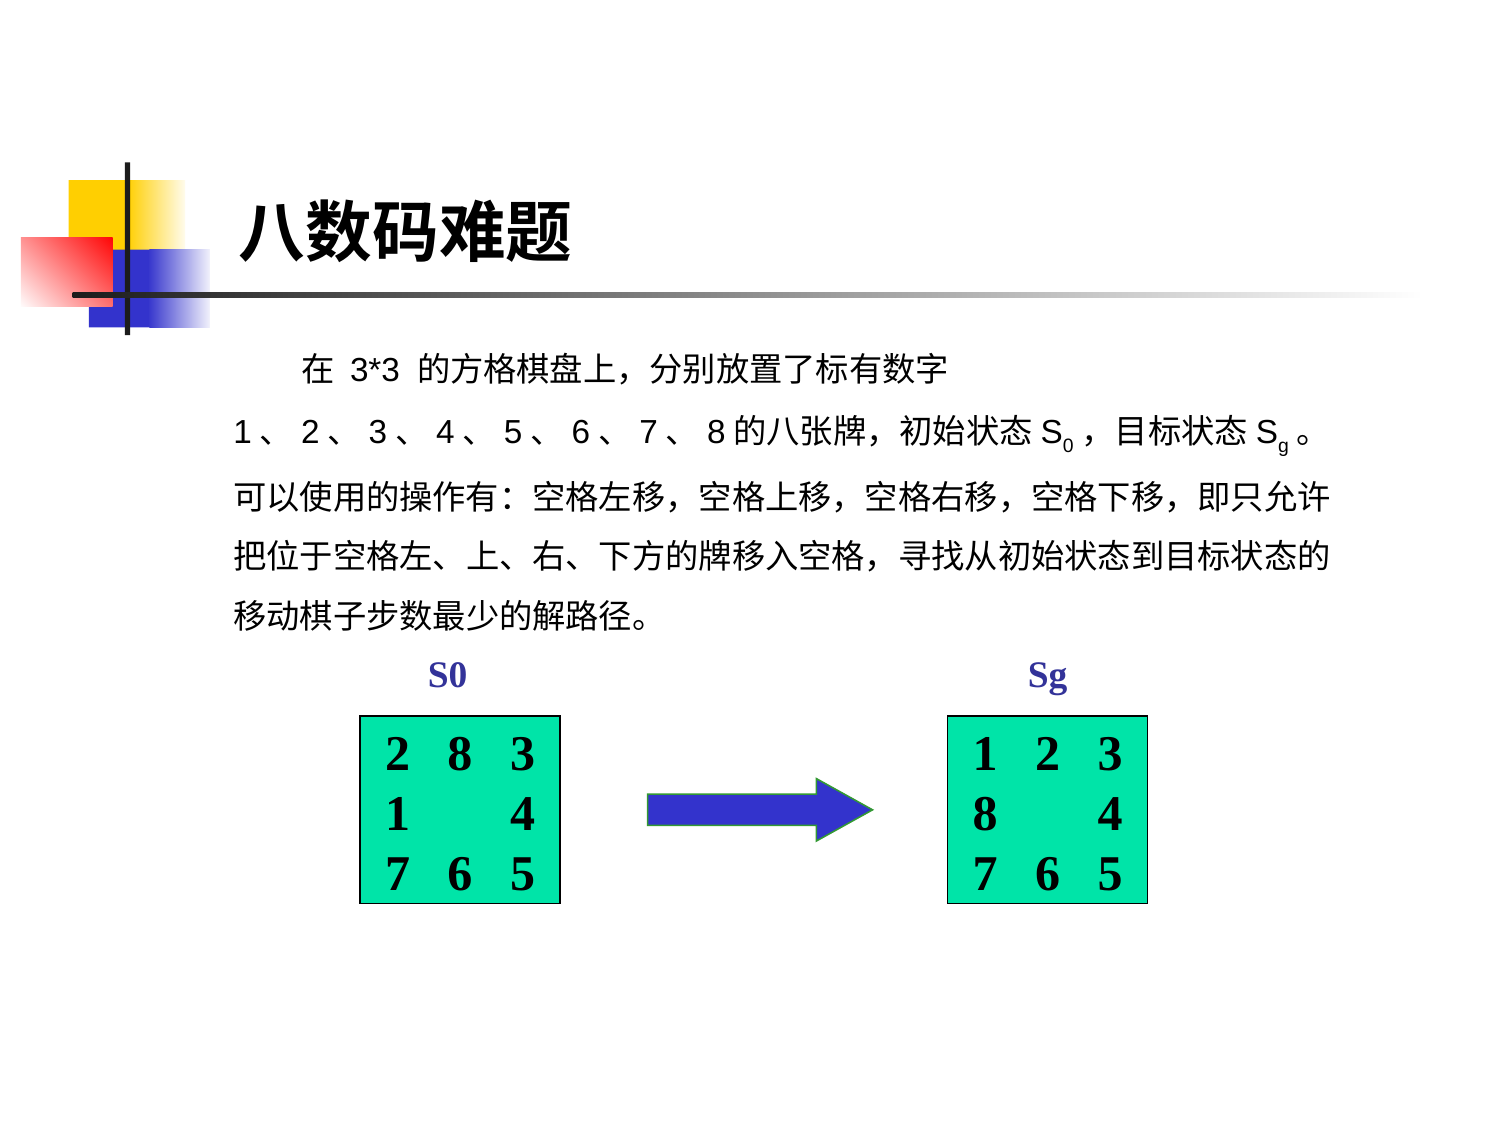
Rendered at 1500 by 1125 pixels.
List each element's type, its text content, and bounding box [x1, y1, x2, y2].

text_box S0 [410, 653, 486, 692]
text_box Sg [1010, 653, 1086, 692]
text_box 1 2 3 8 4 7 6 5 [947, 716, 1148, 904]
text_box 八数码难题 [224, 182, 750, 278]
text_box 2 8 3 4 7 6 5 [360, 716, 561, 904]
text_box 在 3*3 的方格棋盘上，分别放置了标有数字1、2、3、4、5、6、7、8的八张牌，初始状态S0，目标状态Sg。可以使用的操作有：空格左移，空格上移，空格右移，空格下移，即只允许把位于空格左、上、右、下方的牌移入空格，寻找从初始状态到目标状态的移动棋子步数最少的解路径。 [218, 320, 1365, 643]
text_box [647, 778, 873, 842]
